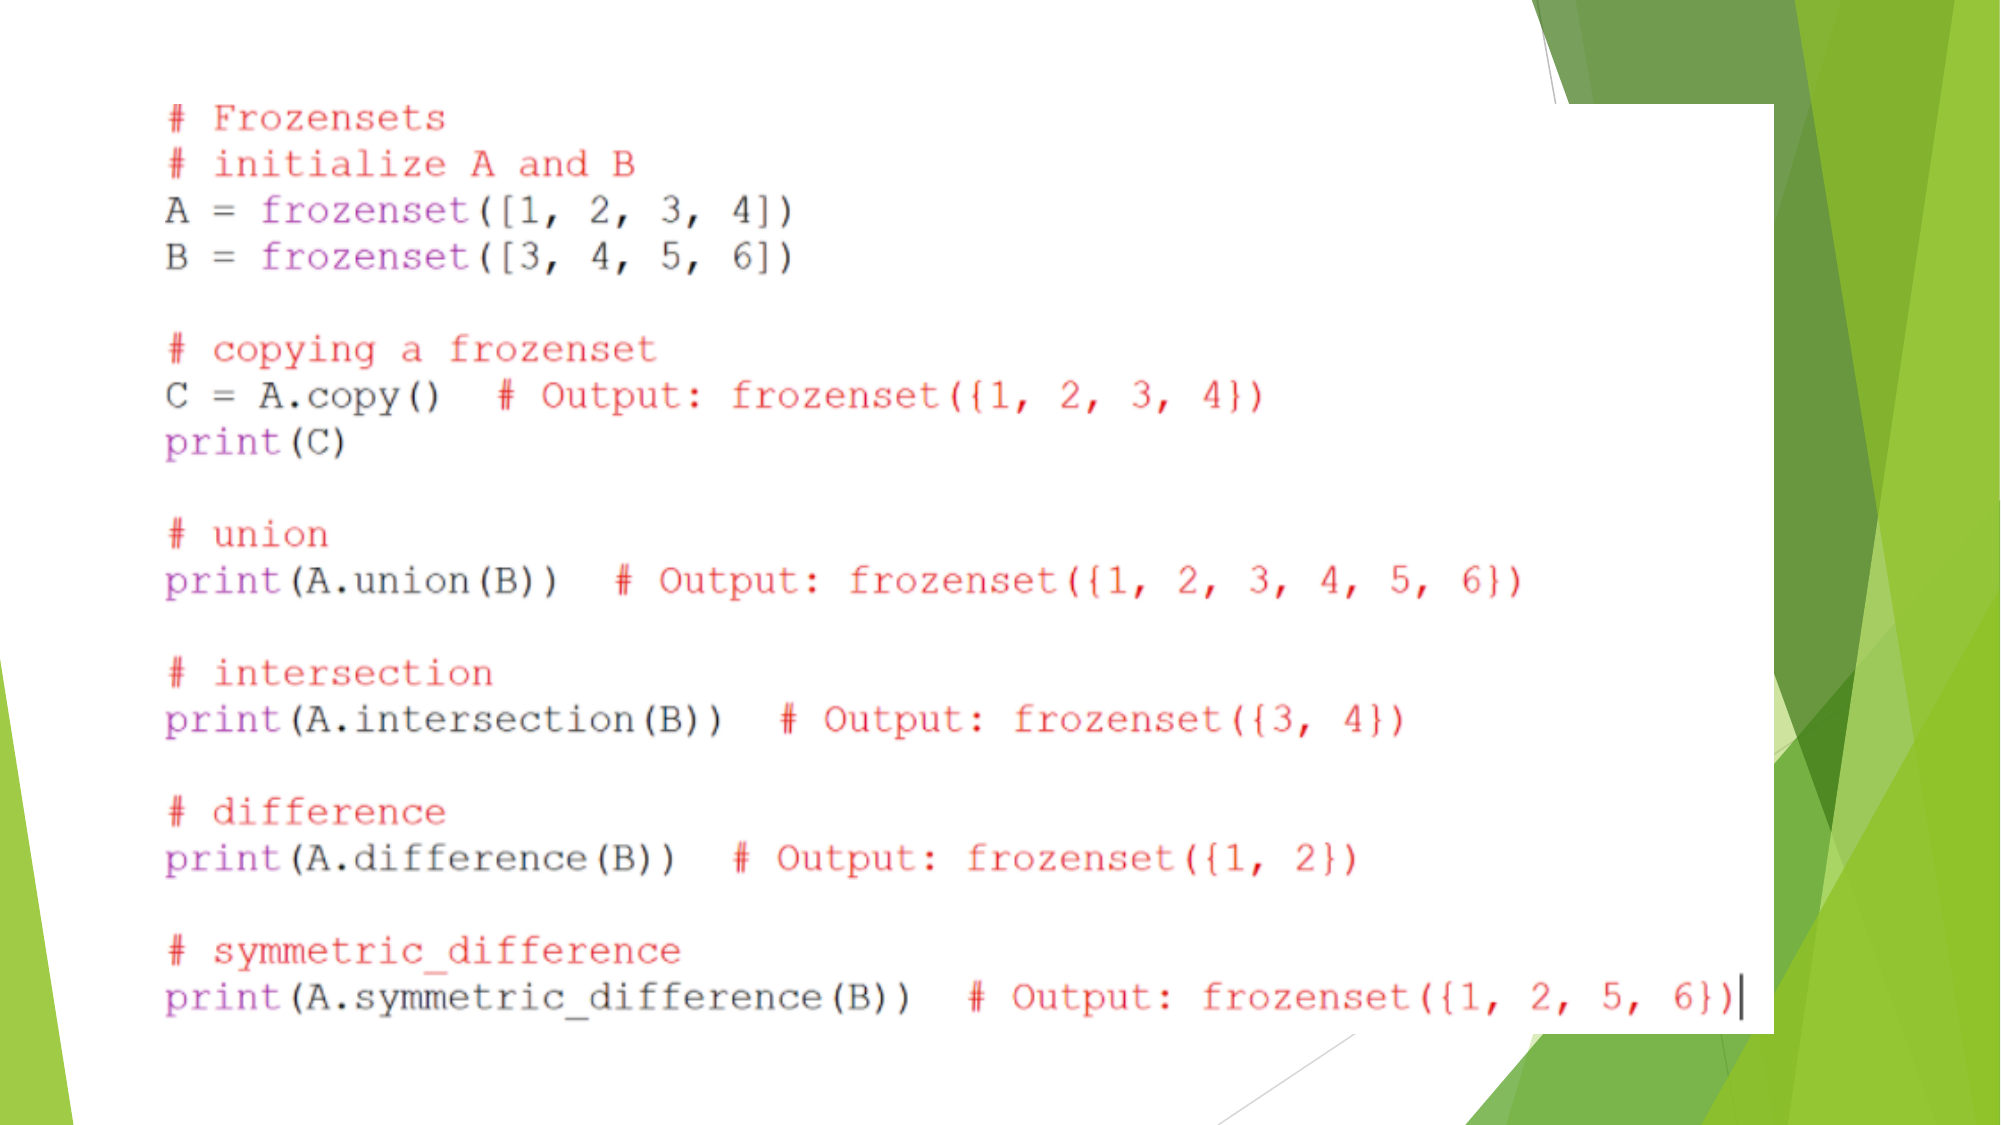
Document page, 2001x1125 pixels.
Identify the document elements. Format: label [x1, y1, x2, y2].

list [165, 104, 1774, 1034]
